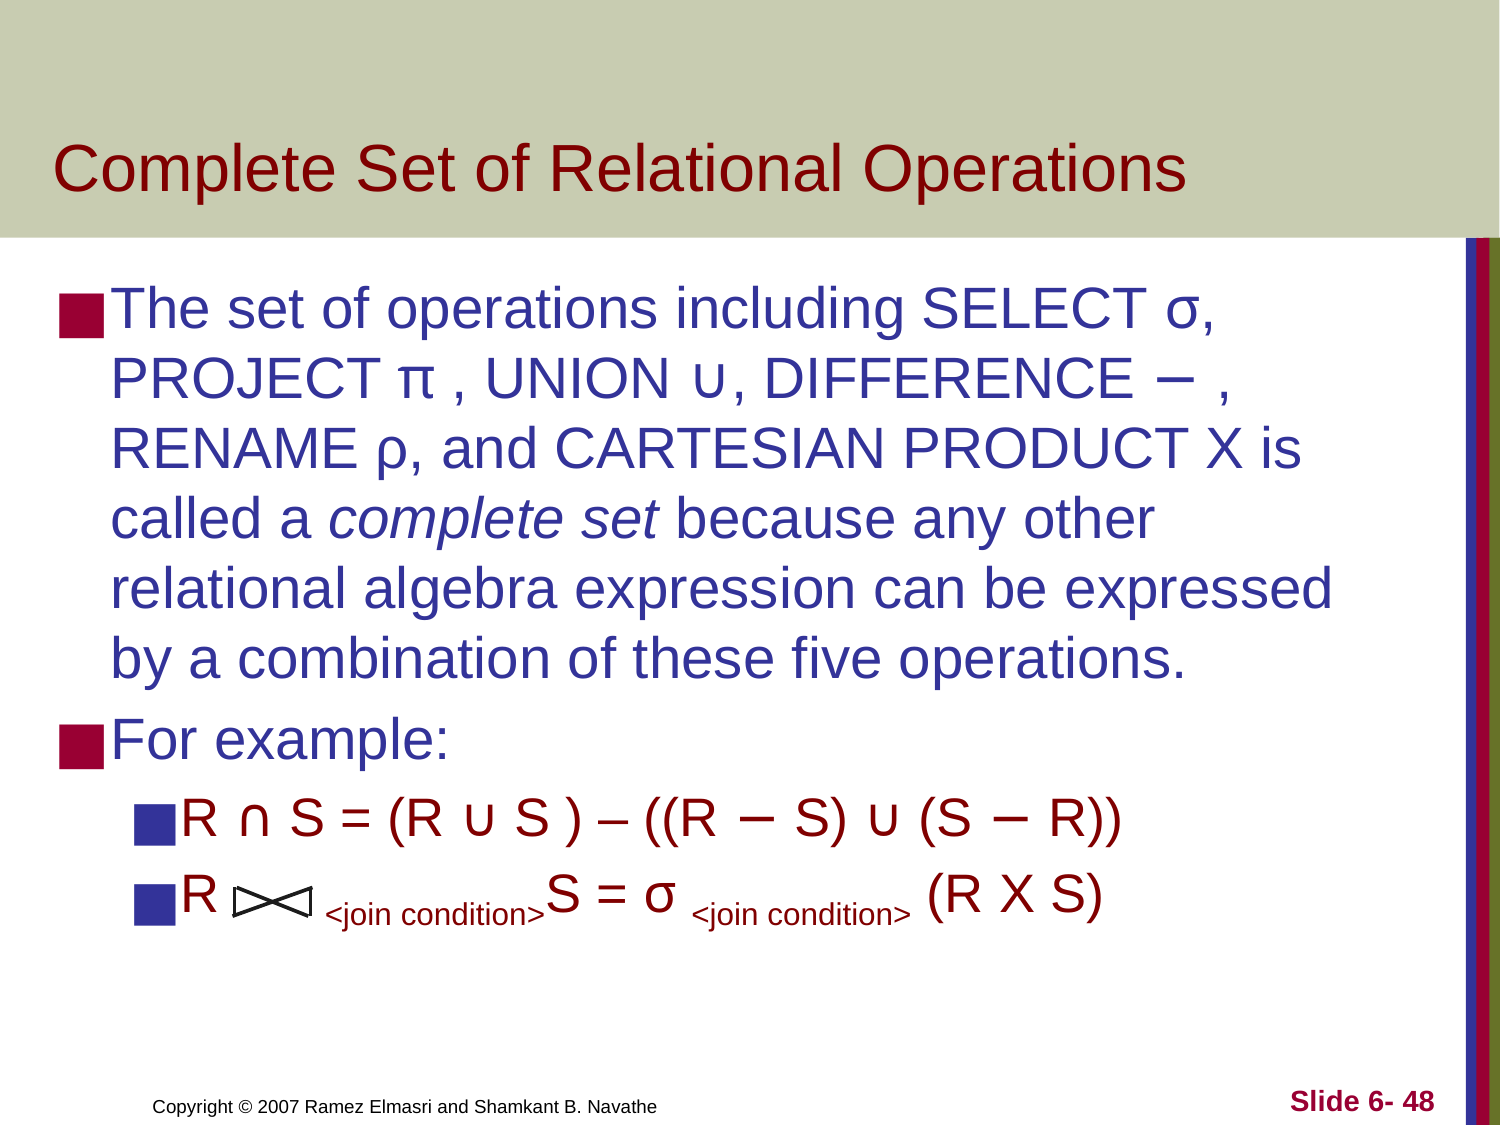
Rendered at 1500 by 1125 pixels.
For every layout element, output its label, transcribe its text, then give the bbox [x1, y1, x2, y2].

title Complete Set of Relational Operations [37, 49, 1317, 213]
list The set of operations including SELECT σ, PROJECT π , UNION ∪, DIFFERENCE − , RENAME ρ, and CARTESIAN PRODUCT X is called a complete set because any other relational algebra expression can be expressed by a combination of these five operations. For example: R ∩ S = (R ∪ S ) – ((R − S) ∪ (S − R)) R <join condition>S = σ <join condition> (R X S) [39, 262, 1400, 1013]
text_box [232, 887, 313, 917]
text_box Slide 6- 48 [1137, 1049, 1450, 1125]
